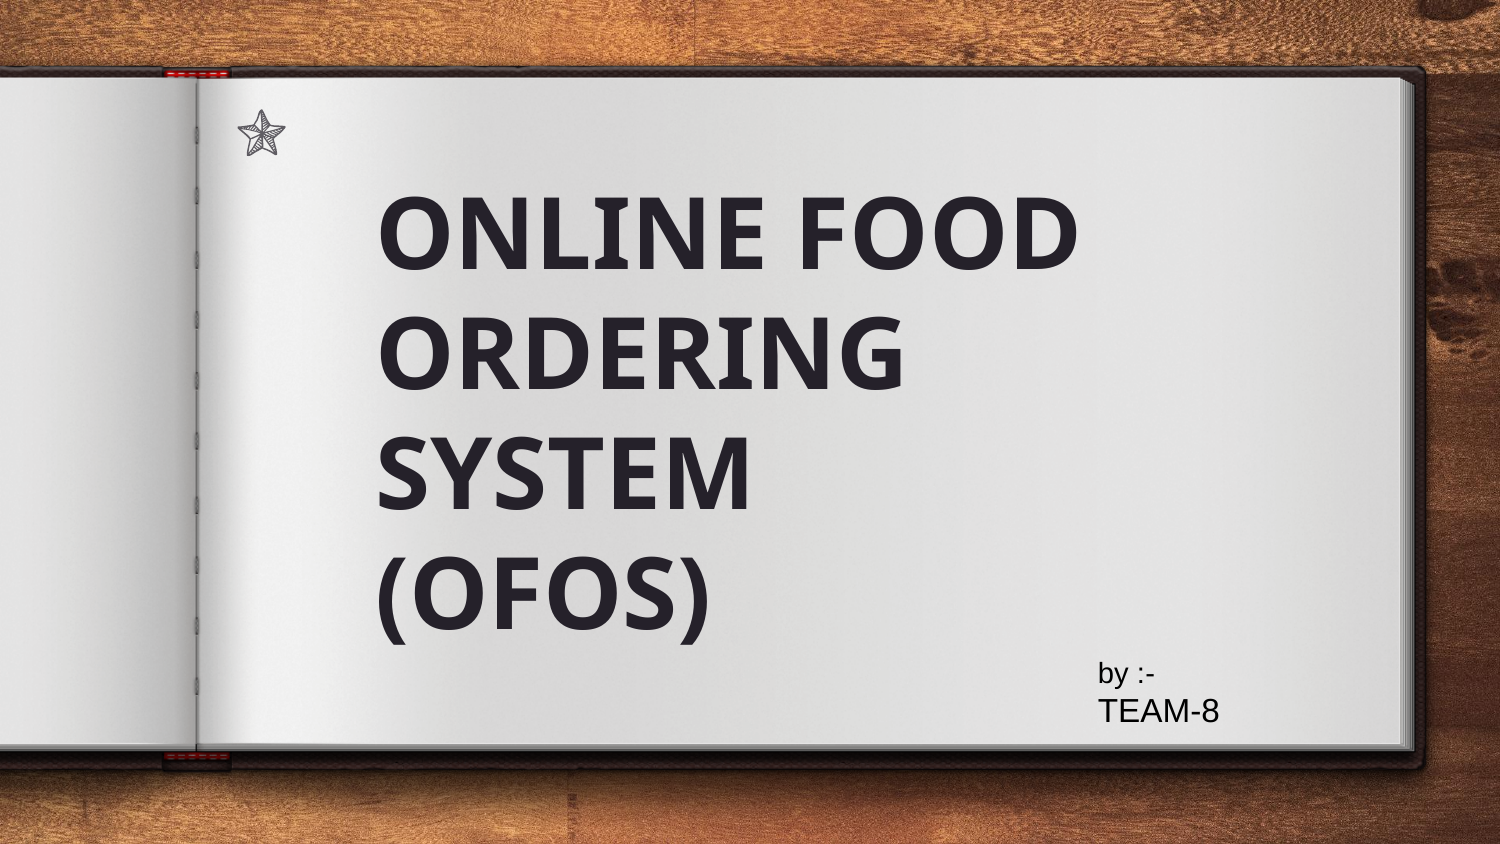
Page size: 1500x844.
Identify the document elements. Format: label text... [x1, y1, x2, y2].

text_box [237, 109, 286, 157]
picture [0, 0, 1500, 844]
title ONLINE FOOD ORDERING SYSTEM (OFOS) [360, 314, 1231, 505]
text_box by :- TEAM-8 [1074, 646, 1363, 737]
